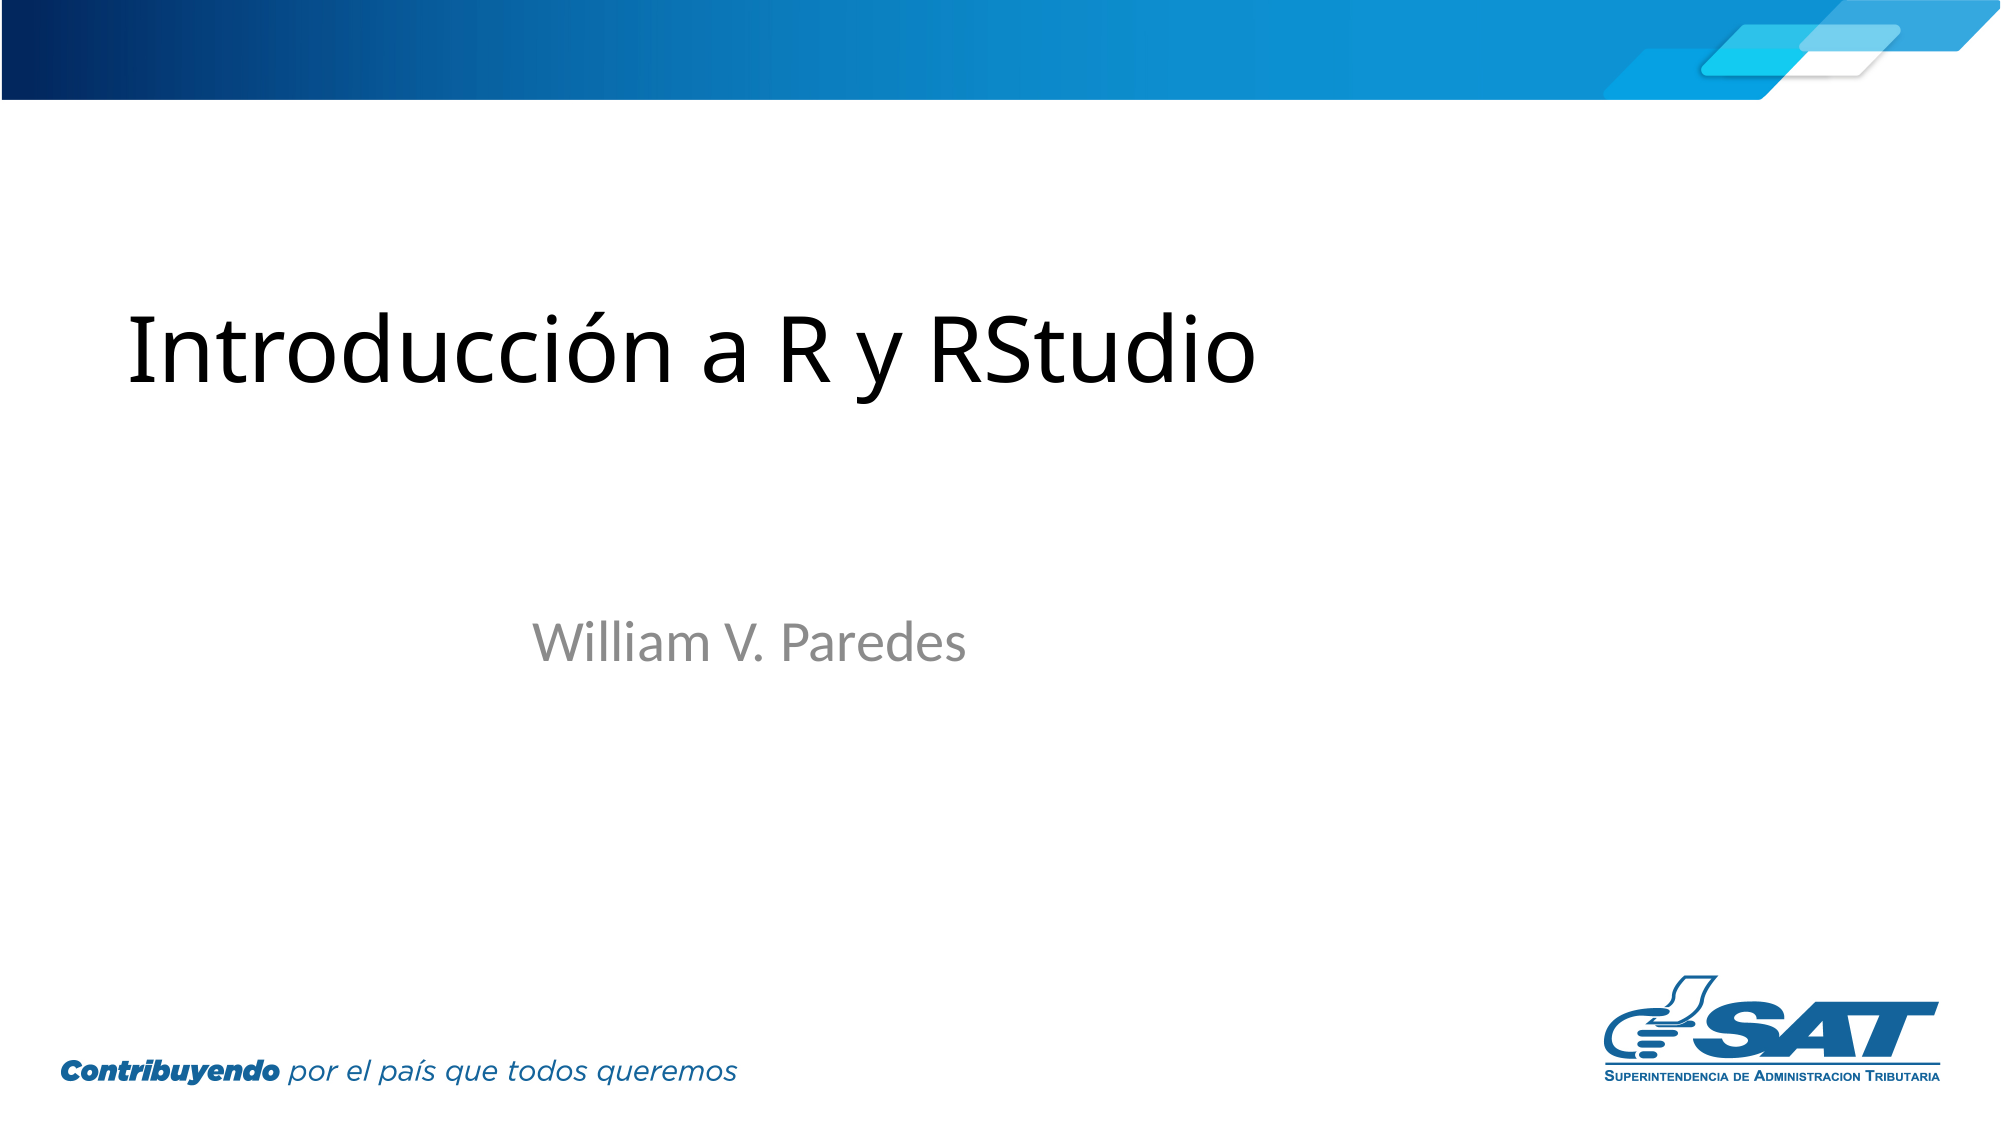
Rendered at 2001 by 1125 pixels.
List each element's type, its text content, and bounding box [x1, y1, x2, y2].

title Introducción a R y RStudio [112, 262, 1388, 443]
picture [0, 0, 2001, 1125]
subtitle William V. Paredes [225, 478, 1275, 694]
